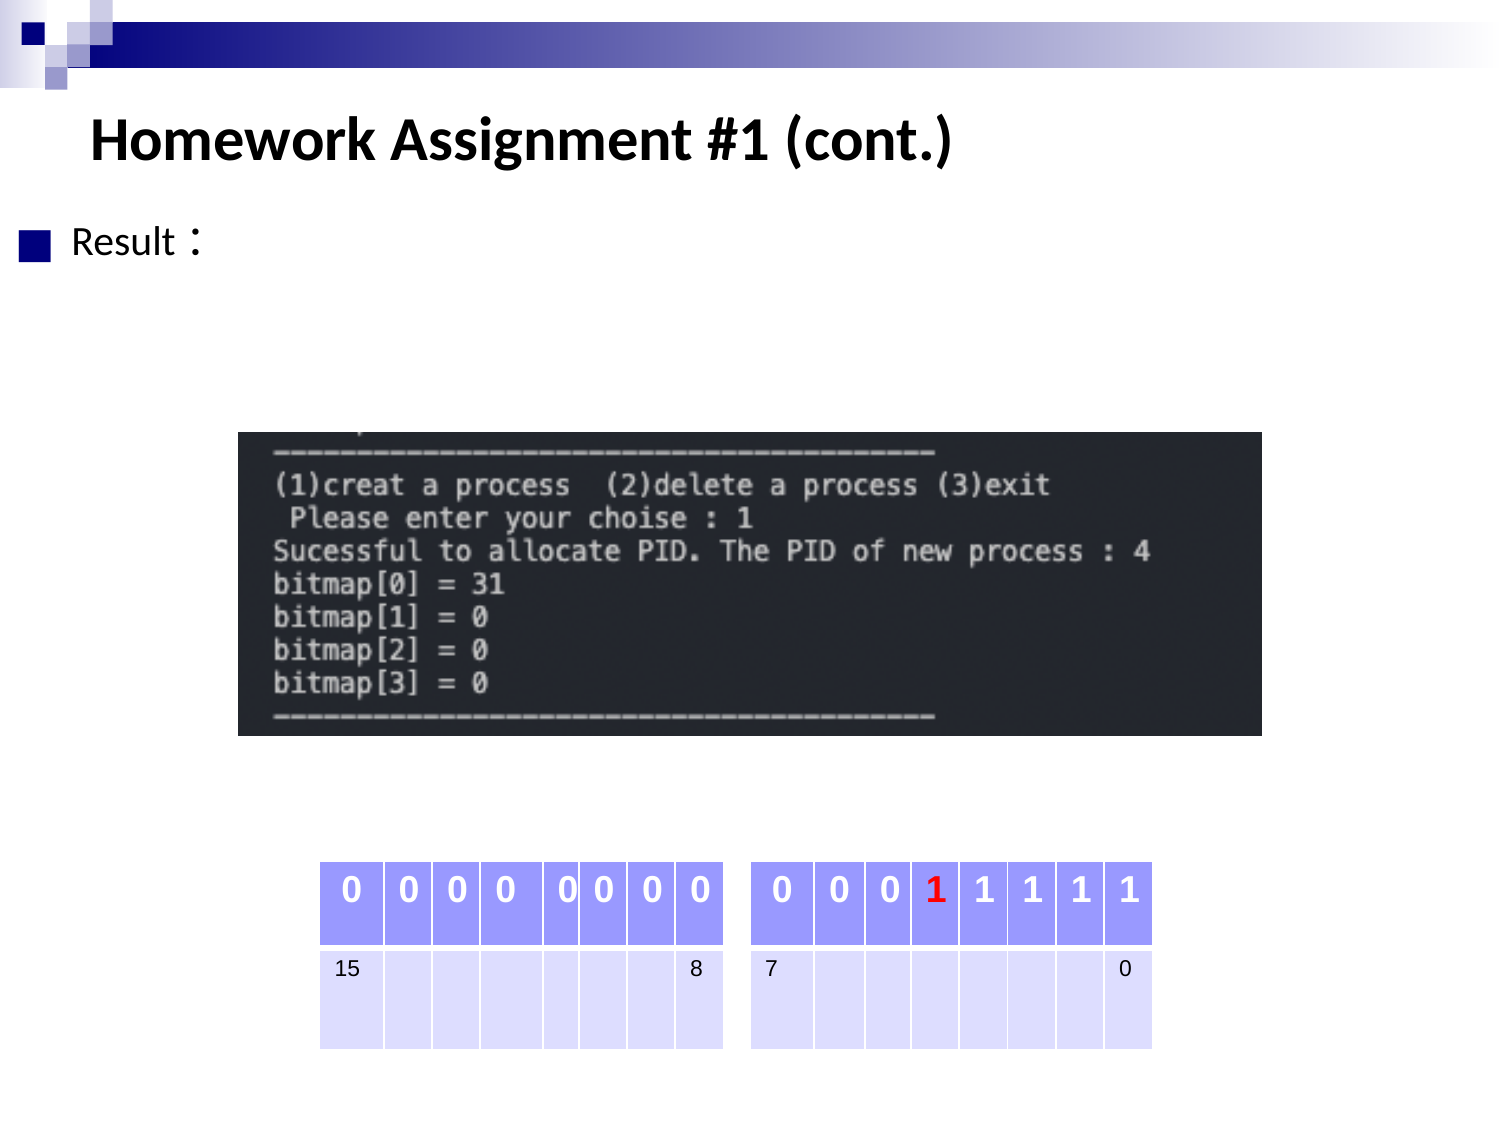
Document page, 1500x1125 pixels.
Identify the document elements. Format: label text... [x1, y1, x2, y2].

list Result： [0, 206, 1350, 961]
table_header 0 [676, 862, 723, 945]
table_header 0 [385, 862, 431, 945]
table_cell [628, 951, 674, 1049]
table_header 0 [751, 862, 813, 945]
table_header 1 [1057, 862, 1103, 945]
table_header 0 [580, 862, 626, 945]
table_header 0 [628, 862, 674, 945]
title Homework Assignment #1 (cont.) [75, 75, 1425, 197]
table_cell 8 [676, 951, 723, 1049]
table_cell [912, 951, 958, 1049]
table_cell 15 [320, 951, 383, 1049]
table_cell [580, 951, 626, 1049]
table_cell [385, 951, 431, 1049]
table_header 0 [544, 862, 578, 945]
table_cell [544, 951, 578, 1049]
table_cell [815, 951, 864, 1049]
table_header 0 [433, 862, 479, 945]
table_header 0 [866, 862, 910, 945]
table_cell 7 [751, 951, 813, 1049]
table_header 1 [912, 862, 958, 945]
table_header 0 [815, 862, 864, 945]
table_header 1 [1008, 862, 1055, 945]
picture [238, 432, 1262, 737]
table_header 1 [1105, 862, 1152, 945]
table_cell [433, 951, 479, 1049]
table_cell 0 [1105, 951, 1152, 1049]
table_cell [481, 951, 542, 1049]
table_header 0 [320, 862, 383, 945]
table_cell [1057, 951, 1103, 1049]
table_header 0 [481, 862, 542, 945]
table_cell [1008, 951, 1055, 1049]
table_header 1 [960, 862, 1007, 945]
table_cell [960, 951, 1007, 1049]
table_cell [866, 951, 910, 1049]
